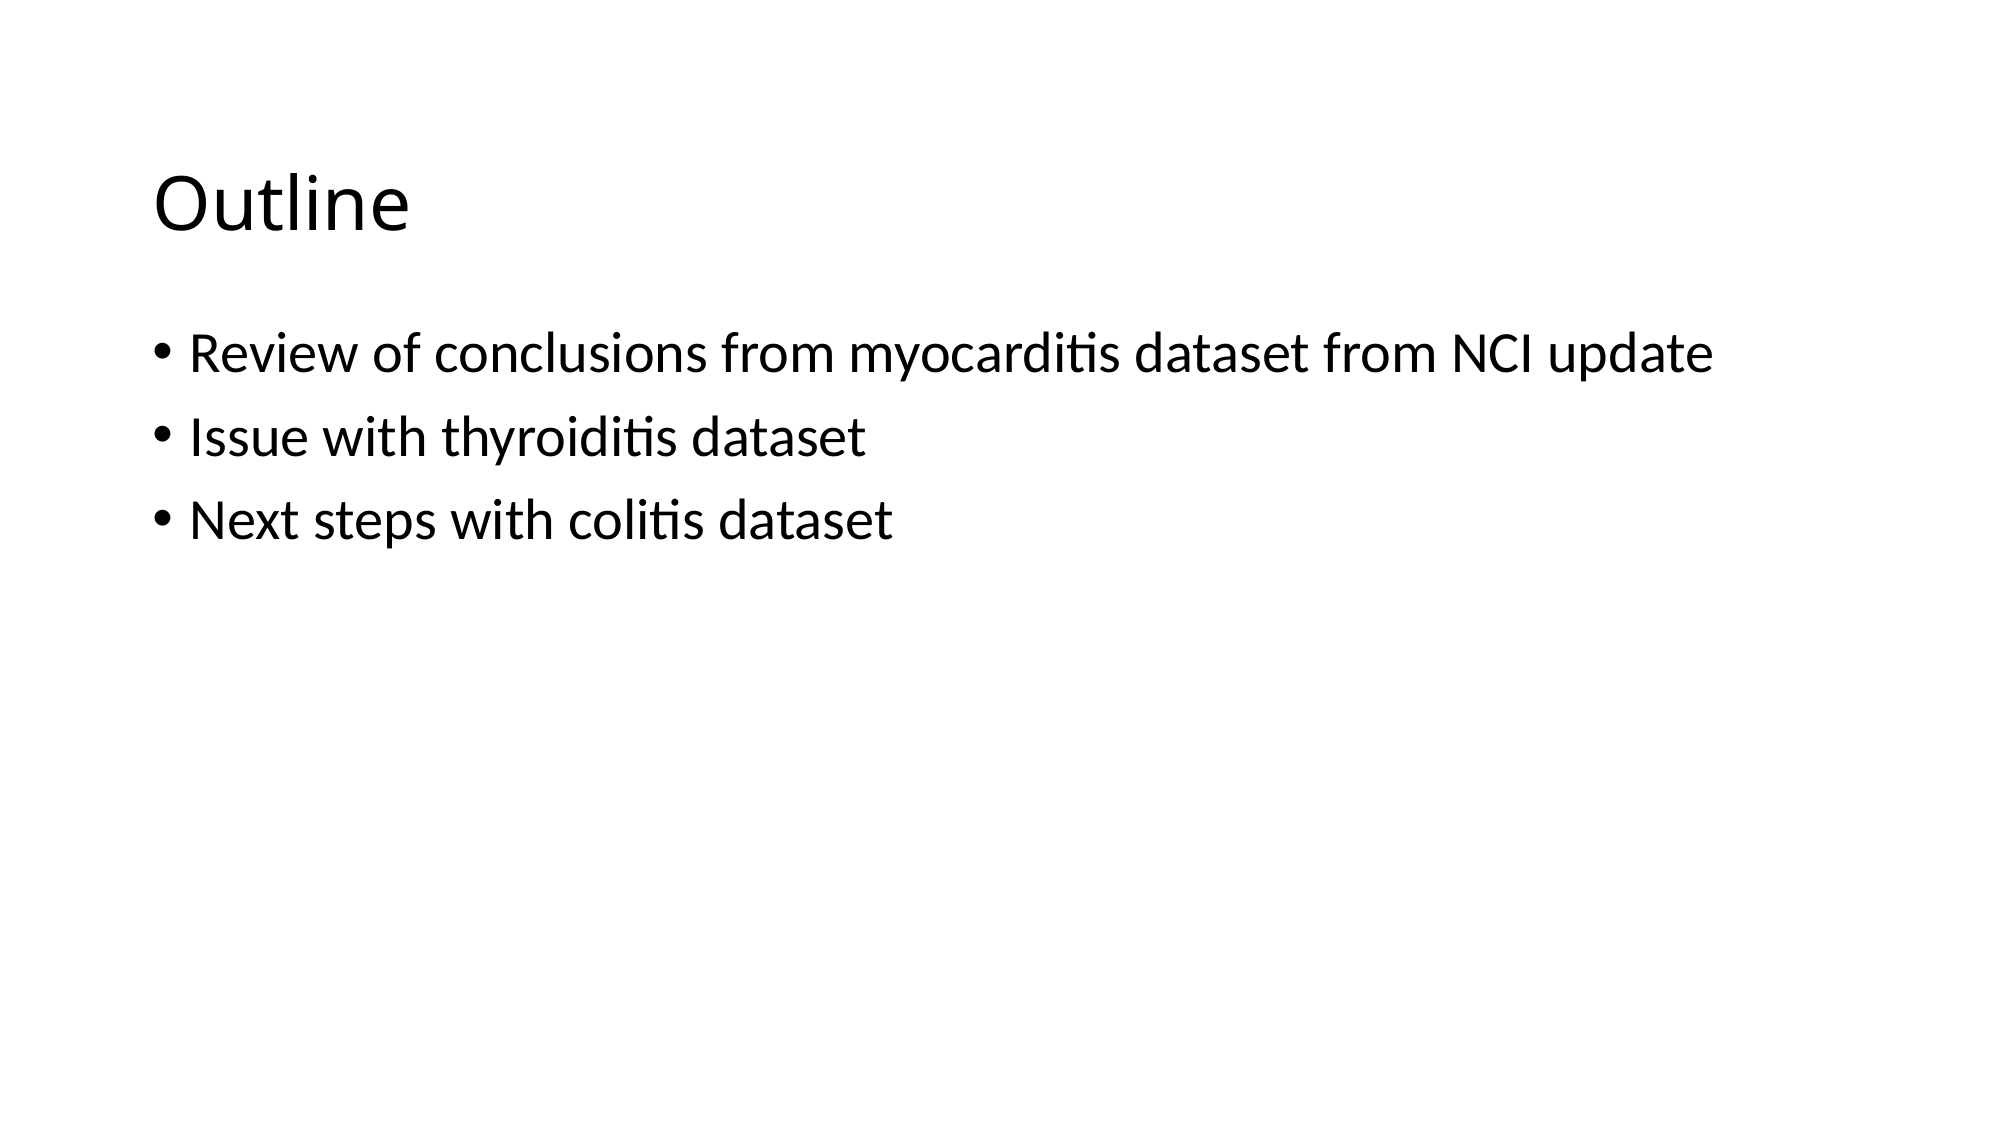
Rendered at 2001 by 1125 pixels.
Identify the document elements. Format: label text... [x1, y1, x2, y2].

list Review of conclusions from myocarditis dataset from NCI update Issue with thyroiditis dataset Next steps with colitis dataset [137, 314, 1863, 1074]
title Outline [137, 97, 1863, 314]
